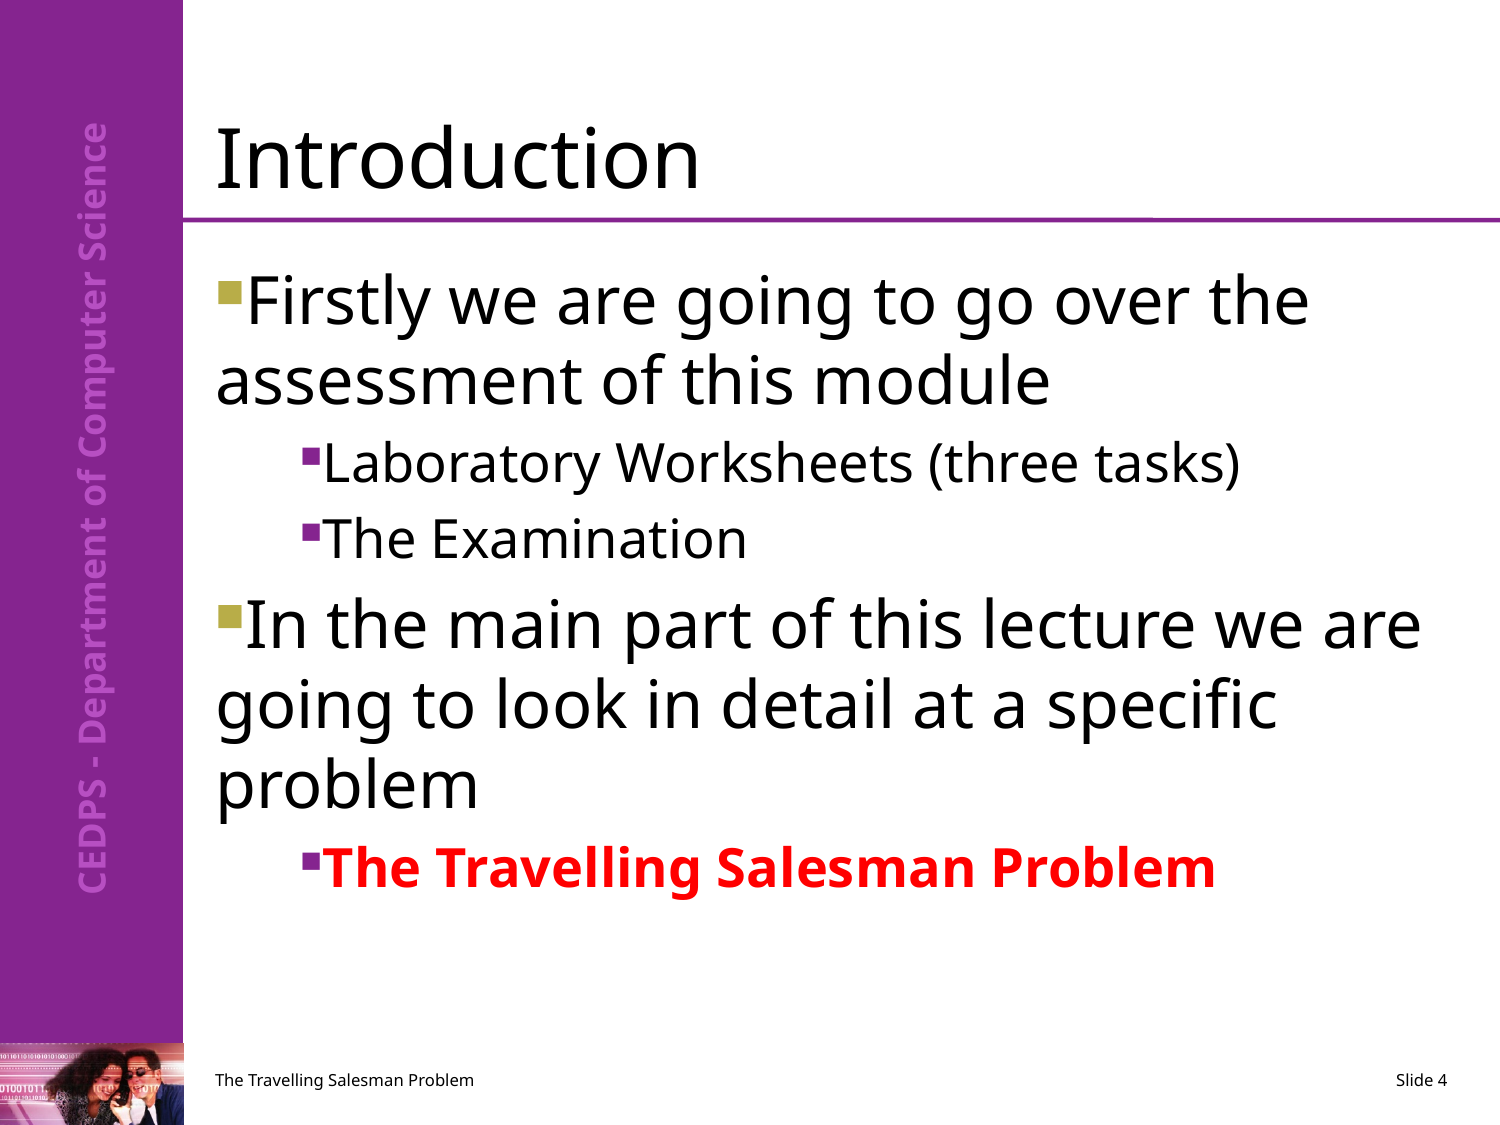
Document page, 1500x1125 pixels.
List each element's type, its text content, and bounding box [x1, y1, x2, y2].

footer The Travelling Salesman Problem [199, 1062, 976, 1101]
slide_number Slide 4 [1237, 1062, 1463, 1101]
title Introduction [199, 24, 1468, 213]
list Firstly we are going to go over the assessment of this module Laboratory Worksheets (three tasks) The Examination In the main part of this lecture we are going to look in detail at a specific problem The Travelling Salesman Problem [199, 249, 1465, 1042]
picture [0, 1043, 184, 1125]
